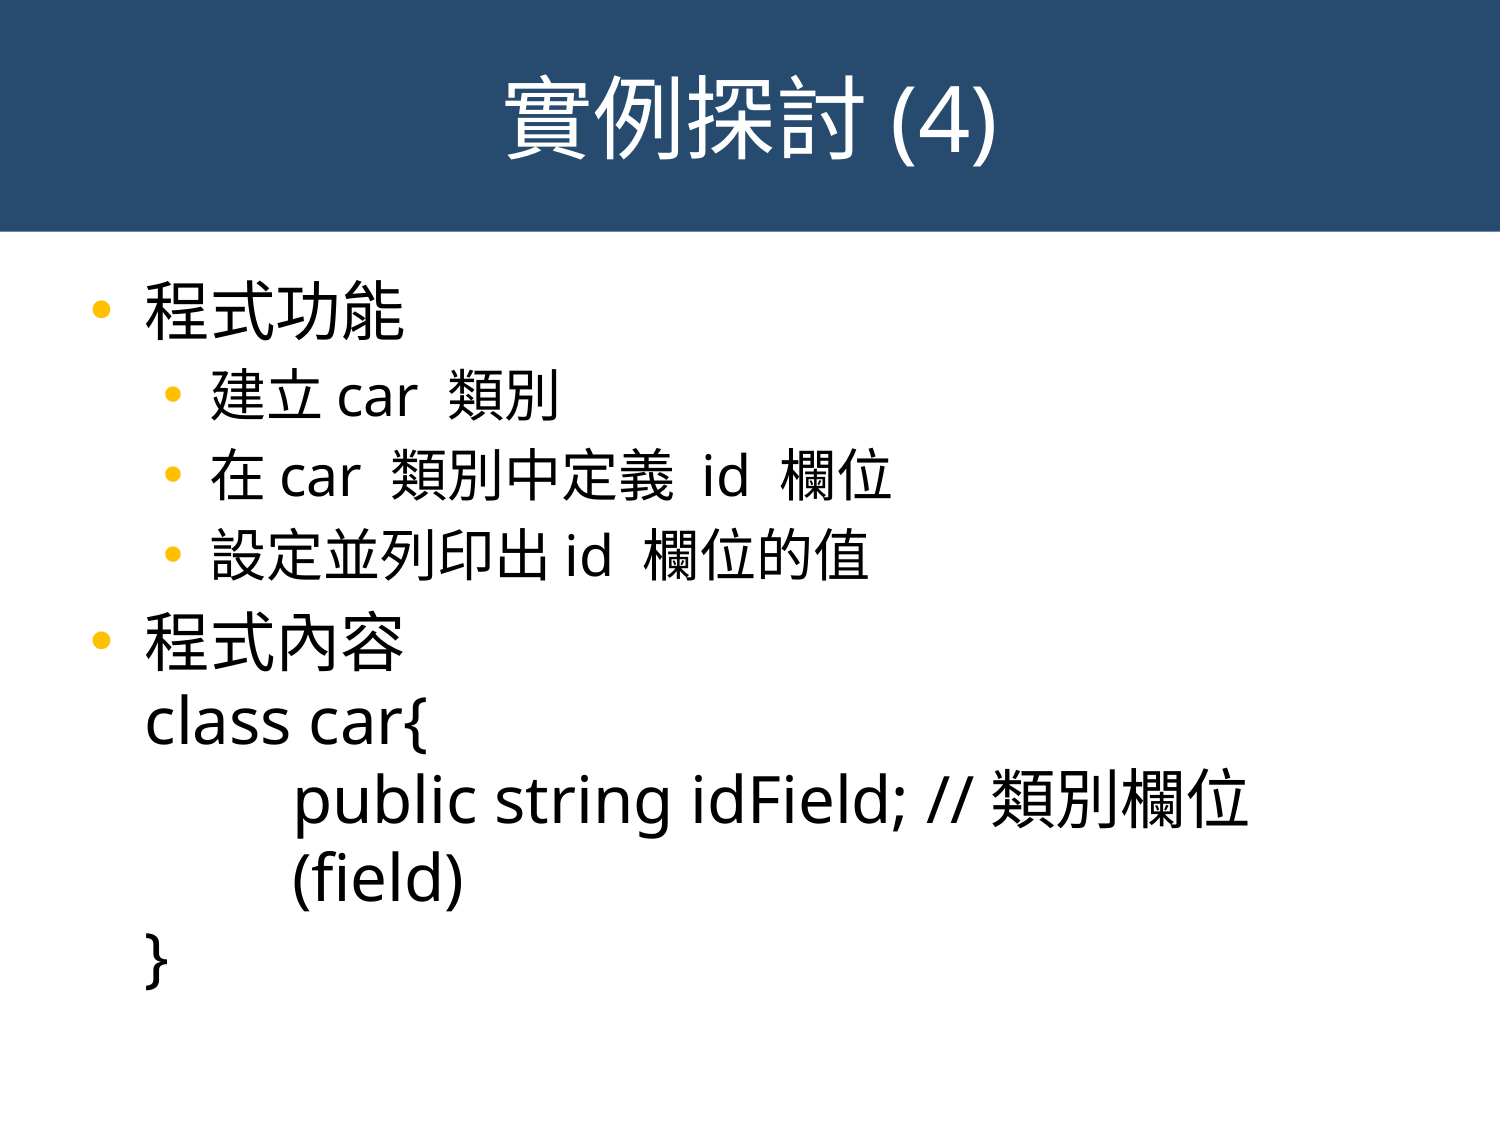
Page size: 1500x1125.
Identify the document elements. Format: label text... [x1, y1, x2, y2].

list 程式功能 建立car 類別 在car 類別中定義 id 欄位 設定並列印出id 欄位的值 程式內容 class car{ public string idField; //類別欄位 (field) } [75, 262, 1425, 1005]
title 實例探討(4) [0, 0, 1500, 232]
